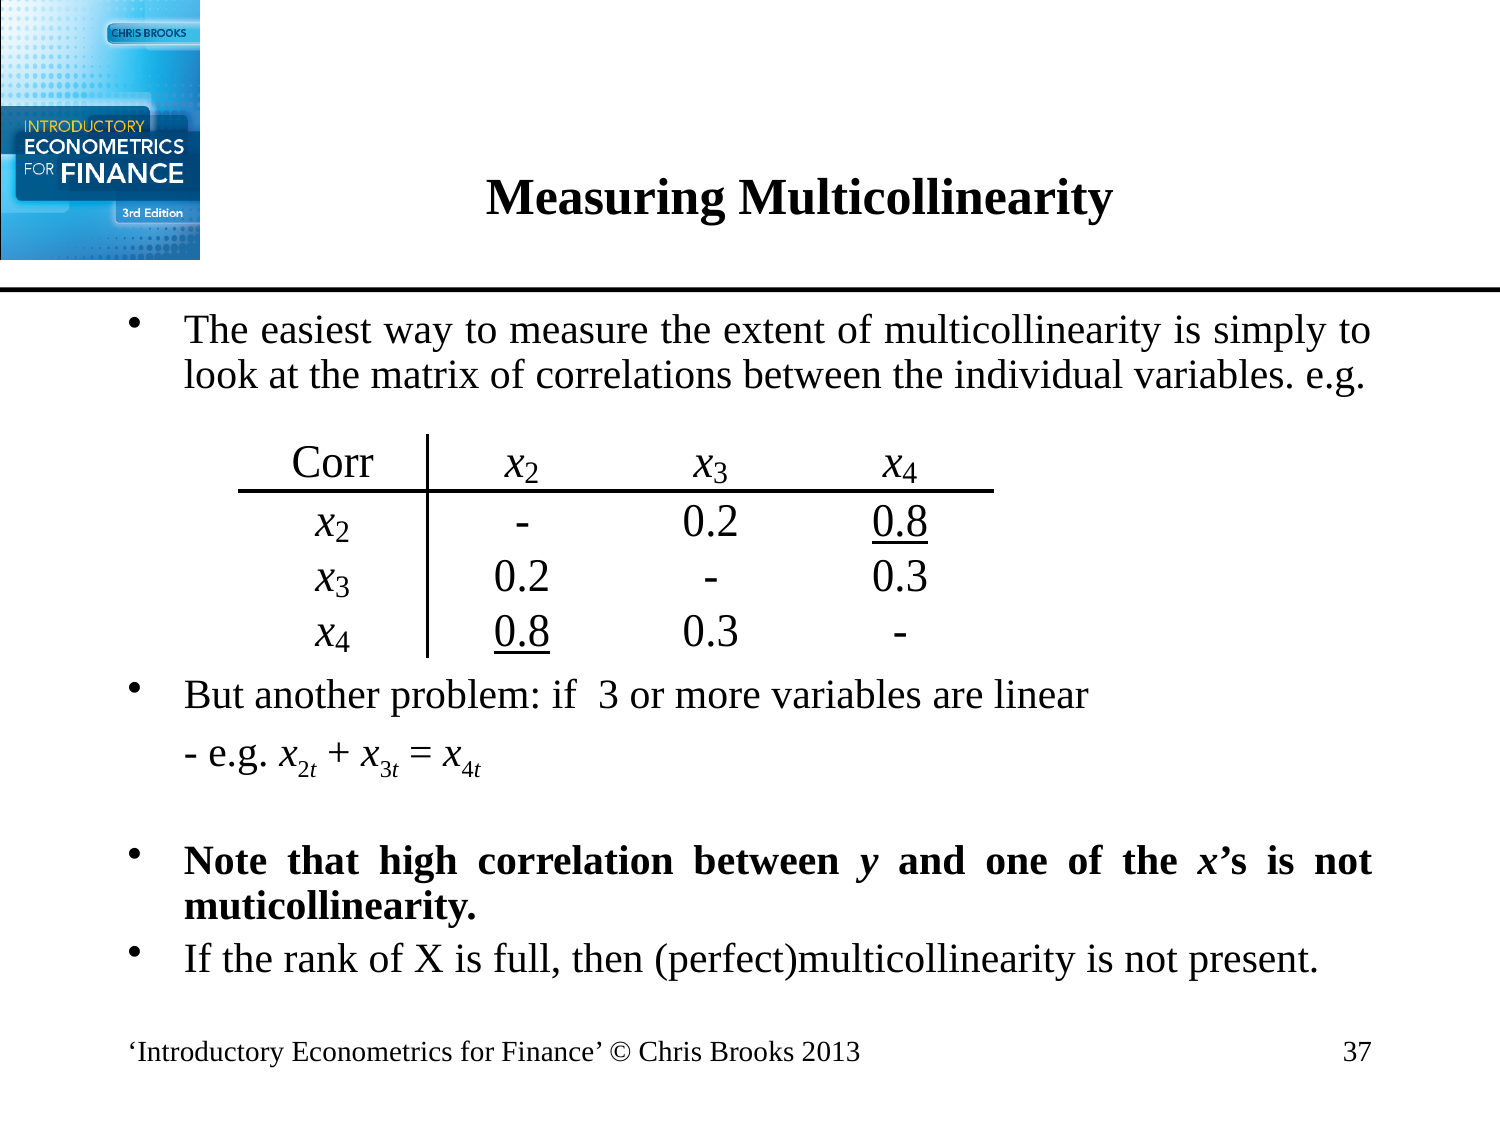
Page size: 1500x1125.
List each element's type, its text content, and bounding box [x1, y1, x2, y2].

title Measuring Multicollinearity [162, 99, 1438, 288]
slide_number ‘Introductory Econometrics for Finance’ © Chris Brooks 2013 [112, 1024, 963, 1101]
list The easiest way to measure the extent of multicollinearity is simply to look at the matrix of correlations between the individual variables. e.g. But another problem: if 3 or more variables are linear - e.g. x2t + x3t = x4t Note that high correlation between y and one of the x’s is not muticollinearity. If the rank of X is full, then (perfect)multicollinearity is not present. [112, 299, 1388, 1000]
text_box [237, 378, 1338, 713]
slide_number 37 [1074, 1024, 1388, 1101]
picture [0, 0, 200, 260]
